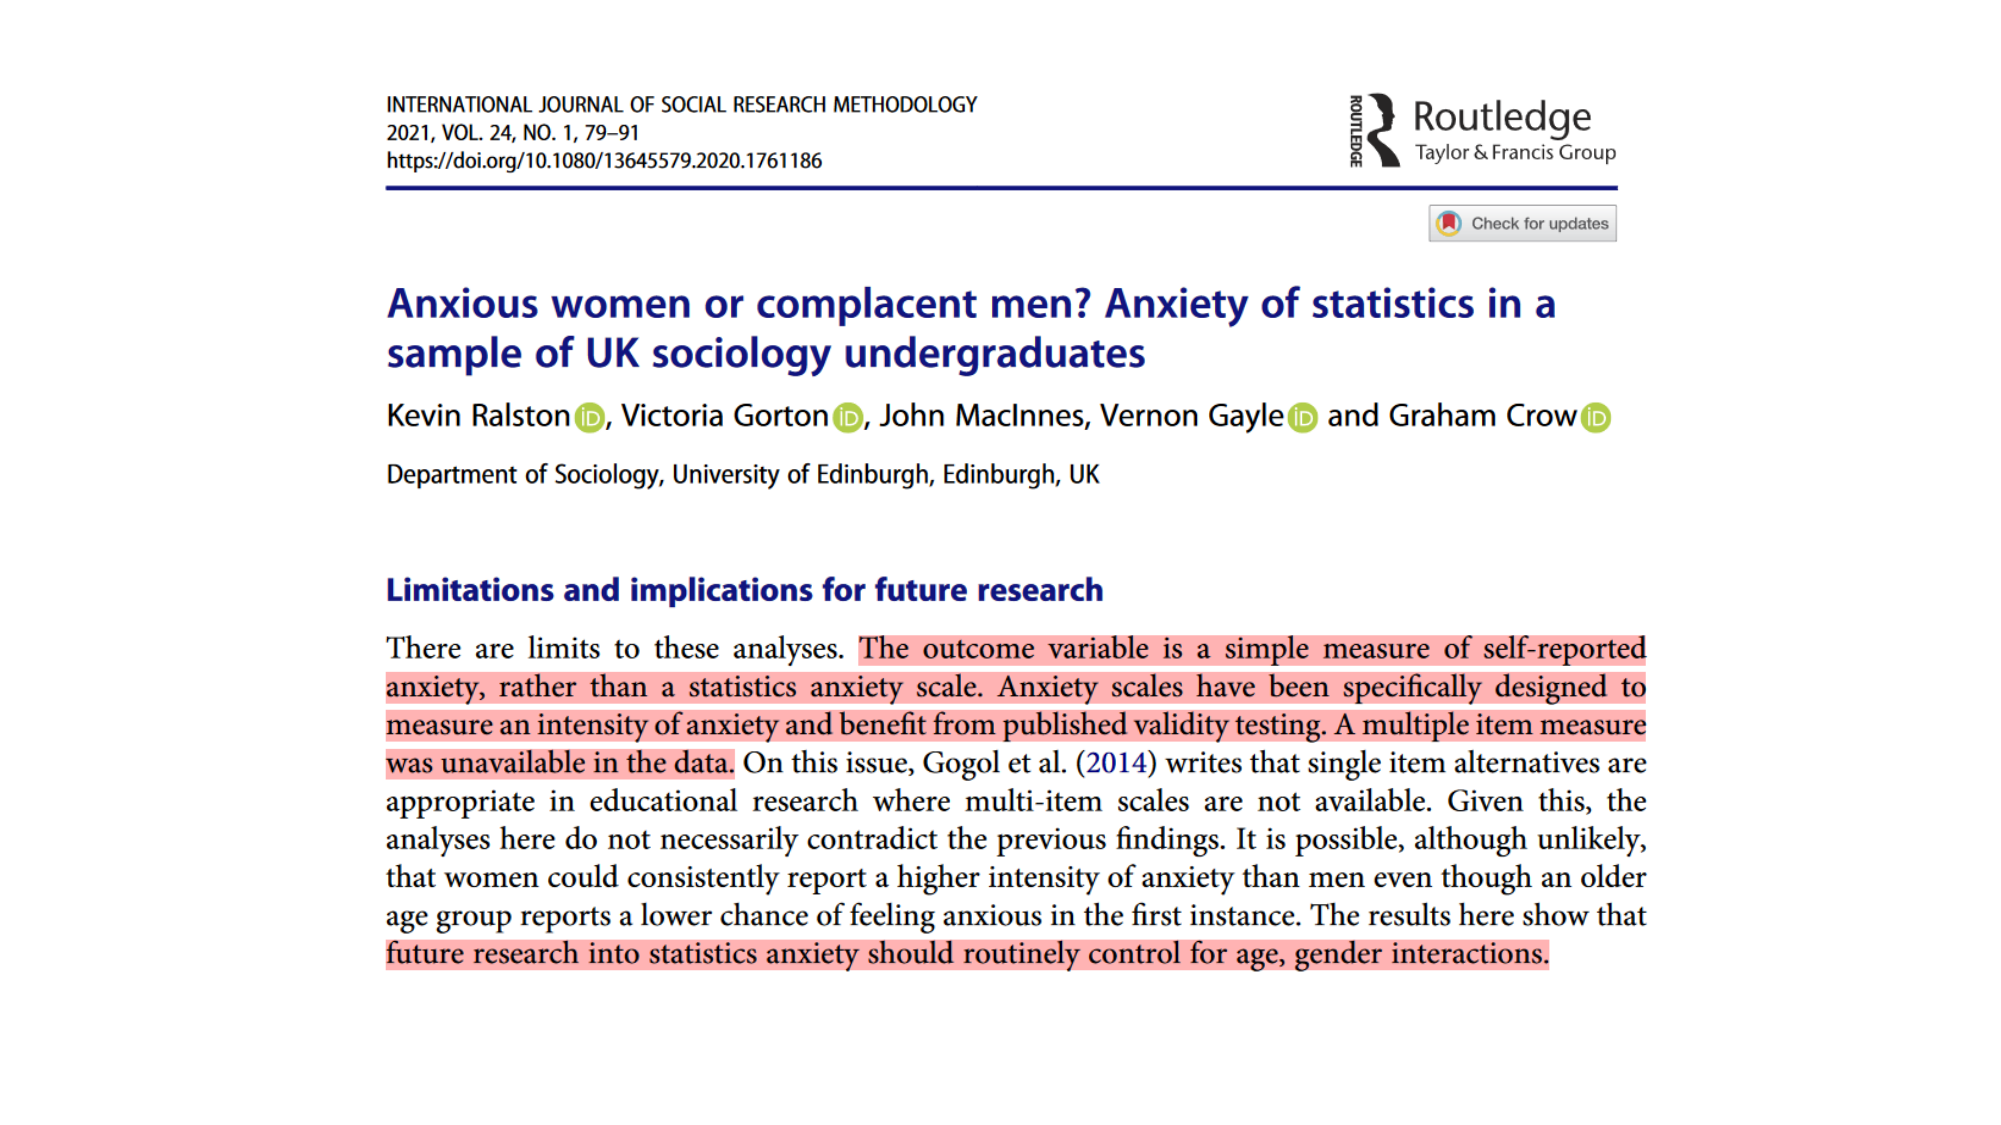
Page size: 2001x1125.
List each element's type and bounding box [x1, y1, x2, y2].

picture [369, 75, 1631, 500]
picture [369, 561, 1663, 986]
